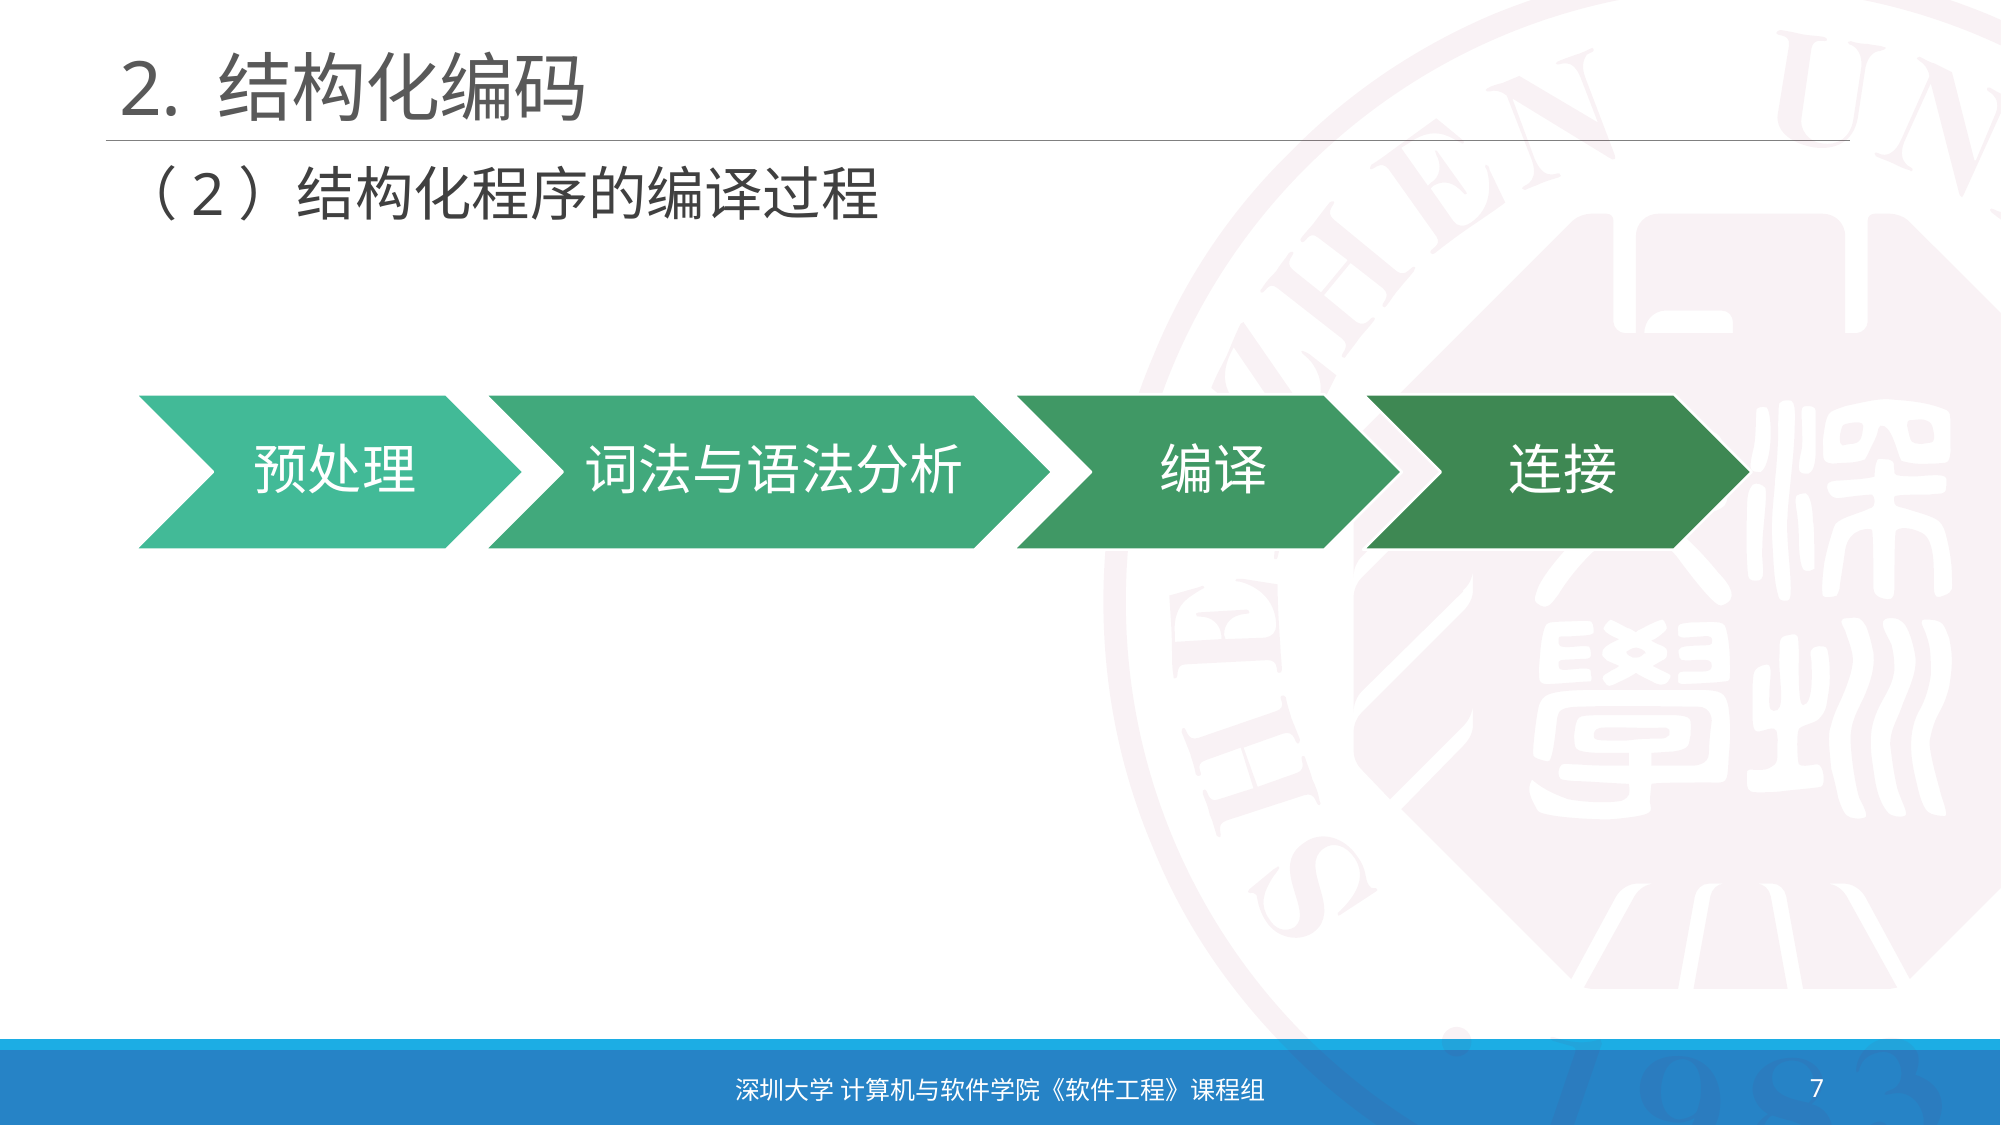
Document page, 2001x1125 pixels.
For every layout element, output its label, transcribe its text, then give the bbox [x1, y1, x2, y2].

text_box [134, 157, 1753, 787]
title 2. 结构化编码 [104, 0, 1856, 139]
slide_number 7 [1624, 1059, 1840, 1120]
footer 深圳大学 计算机与软件学院《软件工程》课程组 [604, 1059, 1396, 1120]
list （2）结构化程序的编译过程 [104, 158, 1878, 1008]
